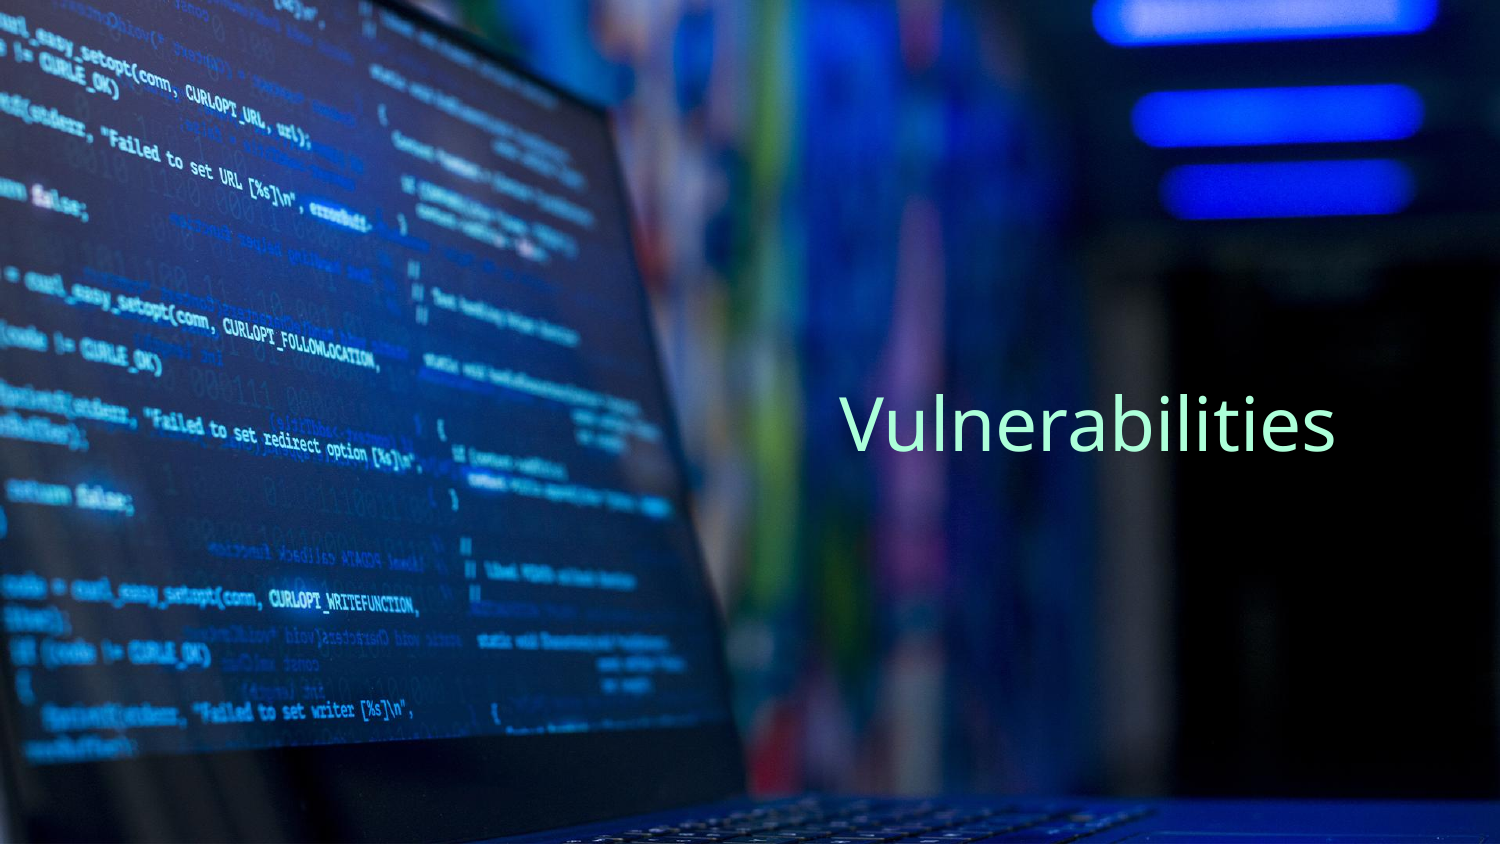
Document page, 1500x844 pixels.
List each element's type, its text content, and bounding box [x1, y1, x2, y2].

title Vulnerabilities [818, 86, 1360, 758]
picture [0, 0, 1500, 844]
